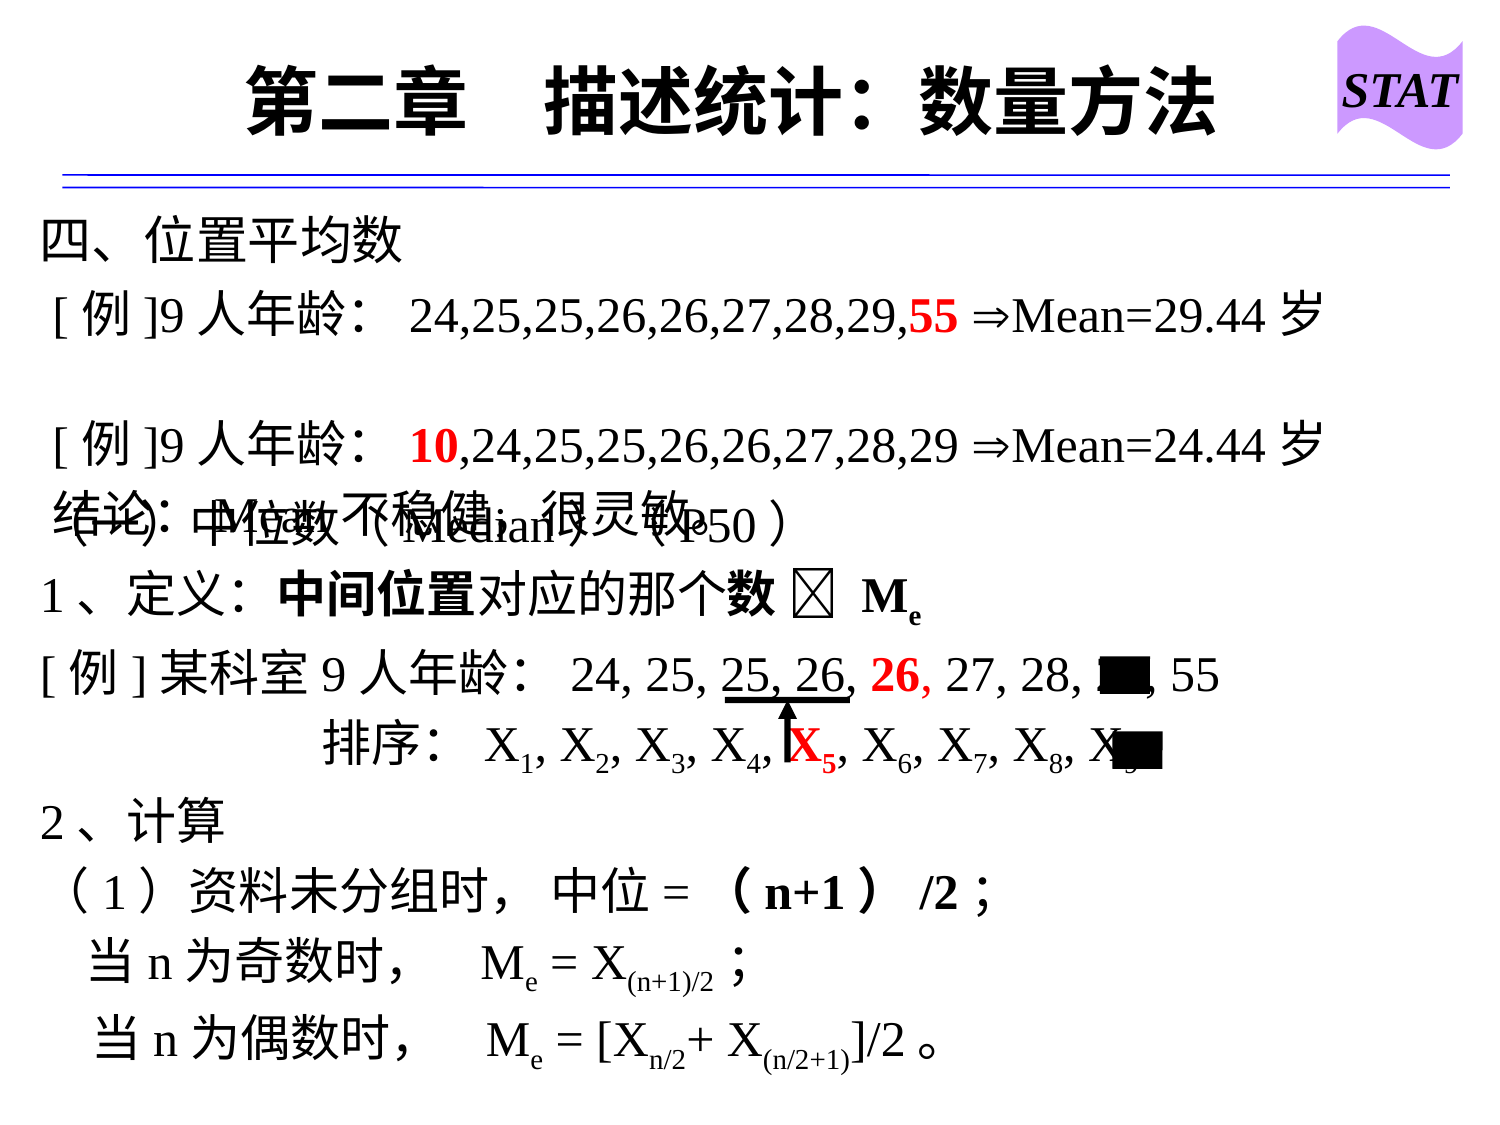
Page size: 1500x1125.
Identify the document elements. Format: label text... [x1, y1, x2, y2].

text_box [781, 701, 794, 763]
title 第二章 描述统计：数量方法 [74, 49, 1388, 151]
subtitle 四、位置平均数 （一）中位数（Median）（P50） 1、定义：中间位置对应的那个数  Me [例]某科室9人年龄：24, 25, 25, 26, 26, 27, 28, 29, 55 排序：X1, X2, X3, X4, X5, X6, X7, X8, X9 2、计算 （1）资料未分组时， 中位=（n+1）/2； 当n为奇数时， Me = X(n+1)/2； [24, 199, 1476, 1088]
text_box STAT [1337, 25, 1463, 150]
text_box 当n为偶数时， Me = [Xn/2+ X(n/2+1)]/2。 [53, 999, 1462, 1083]
text_box [例]9人年龄：24,25,25,26,26,27,28,29,55 Mean=29.44岁 [例]9人年龄：10,24,25,25,26,26,27,28,29 Mean=24.44岁 结论：Mean不稳健，很灵敏。 [37, 274, 1450, 550]
